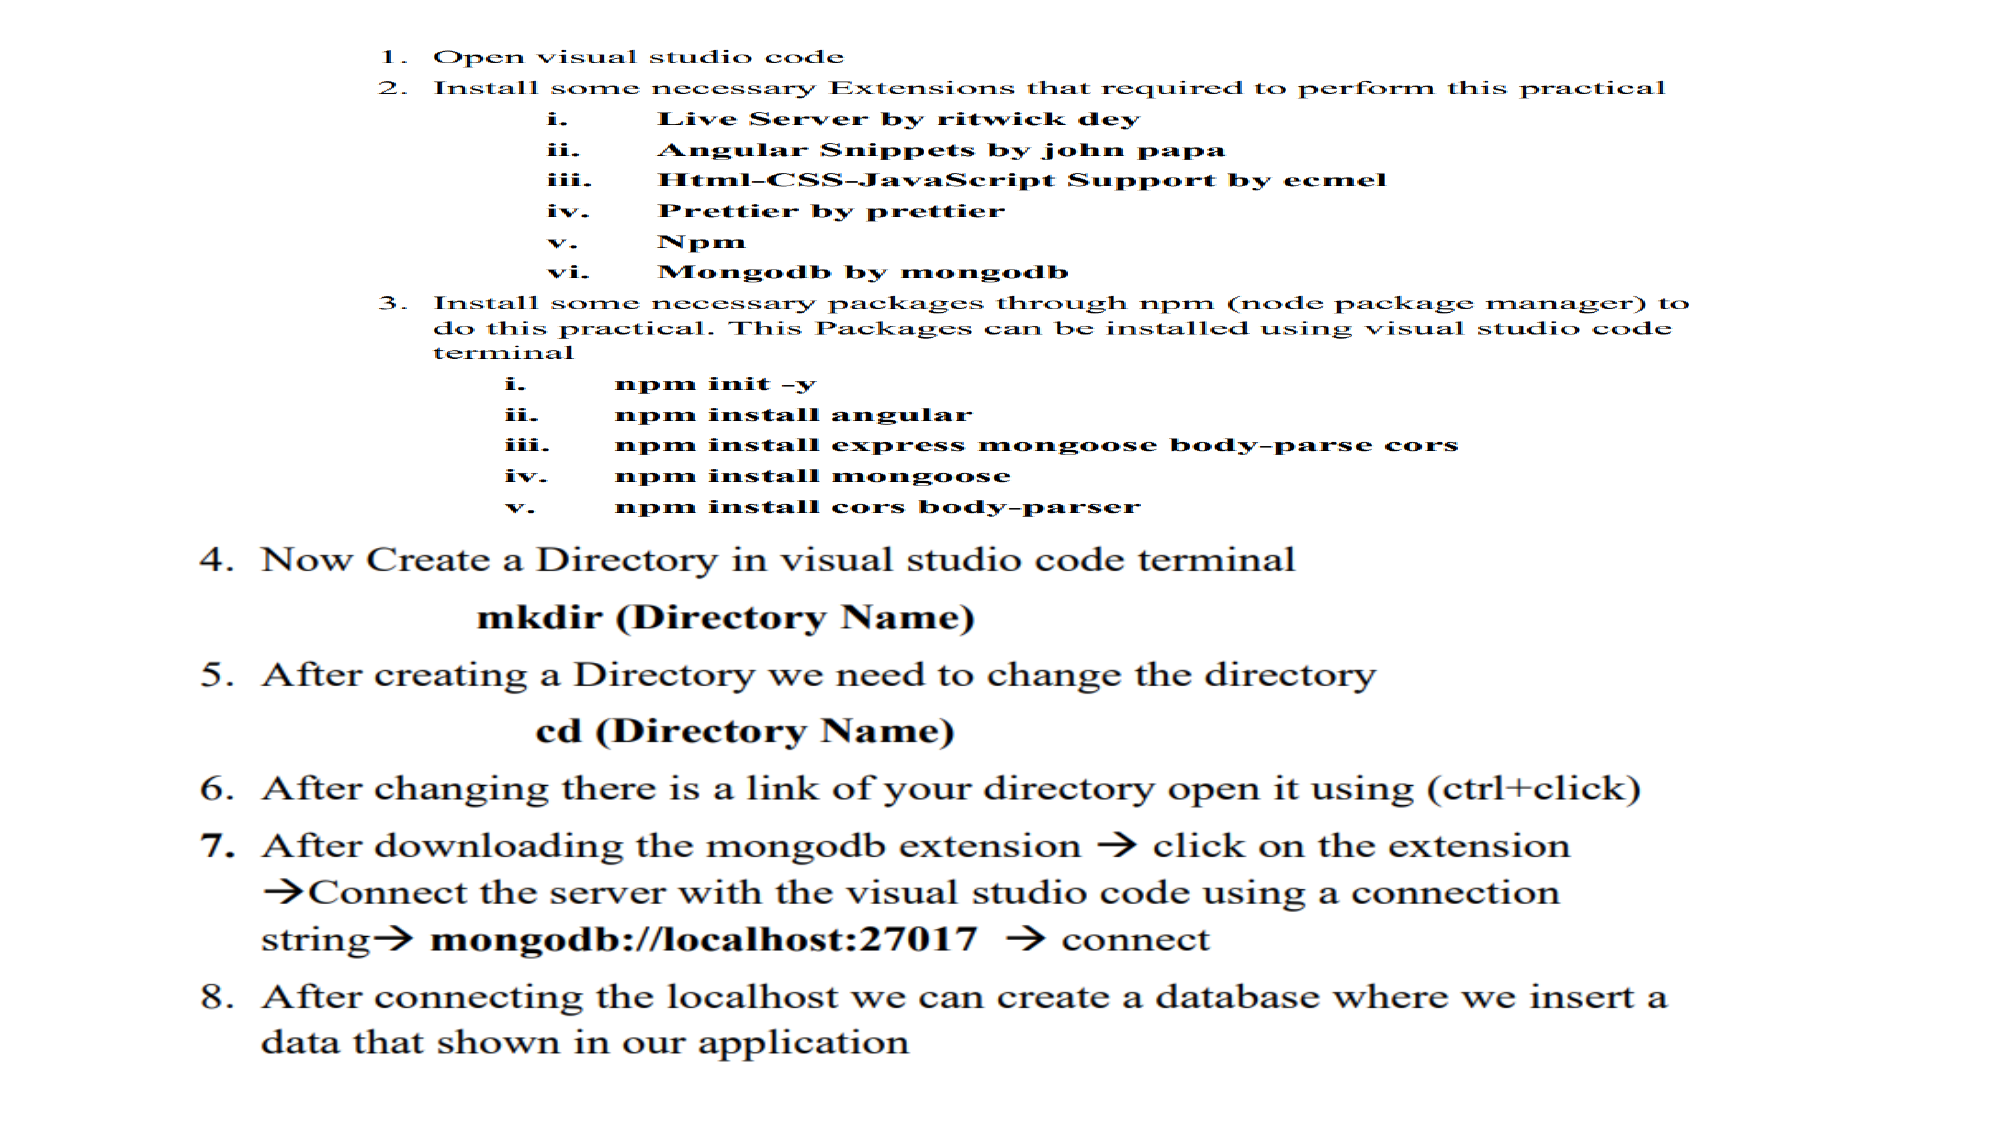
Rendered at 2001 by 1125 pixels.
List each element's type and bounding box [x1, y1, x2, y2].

picture [282, 42, 1799, 521]
picture [51, 523, 1763, 1083]
